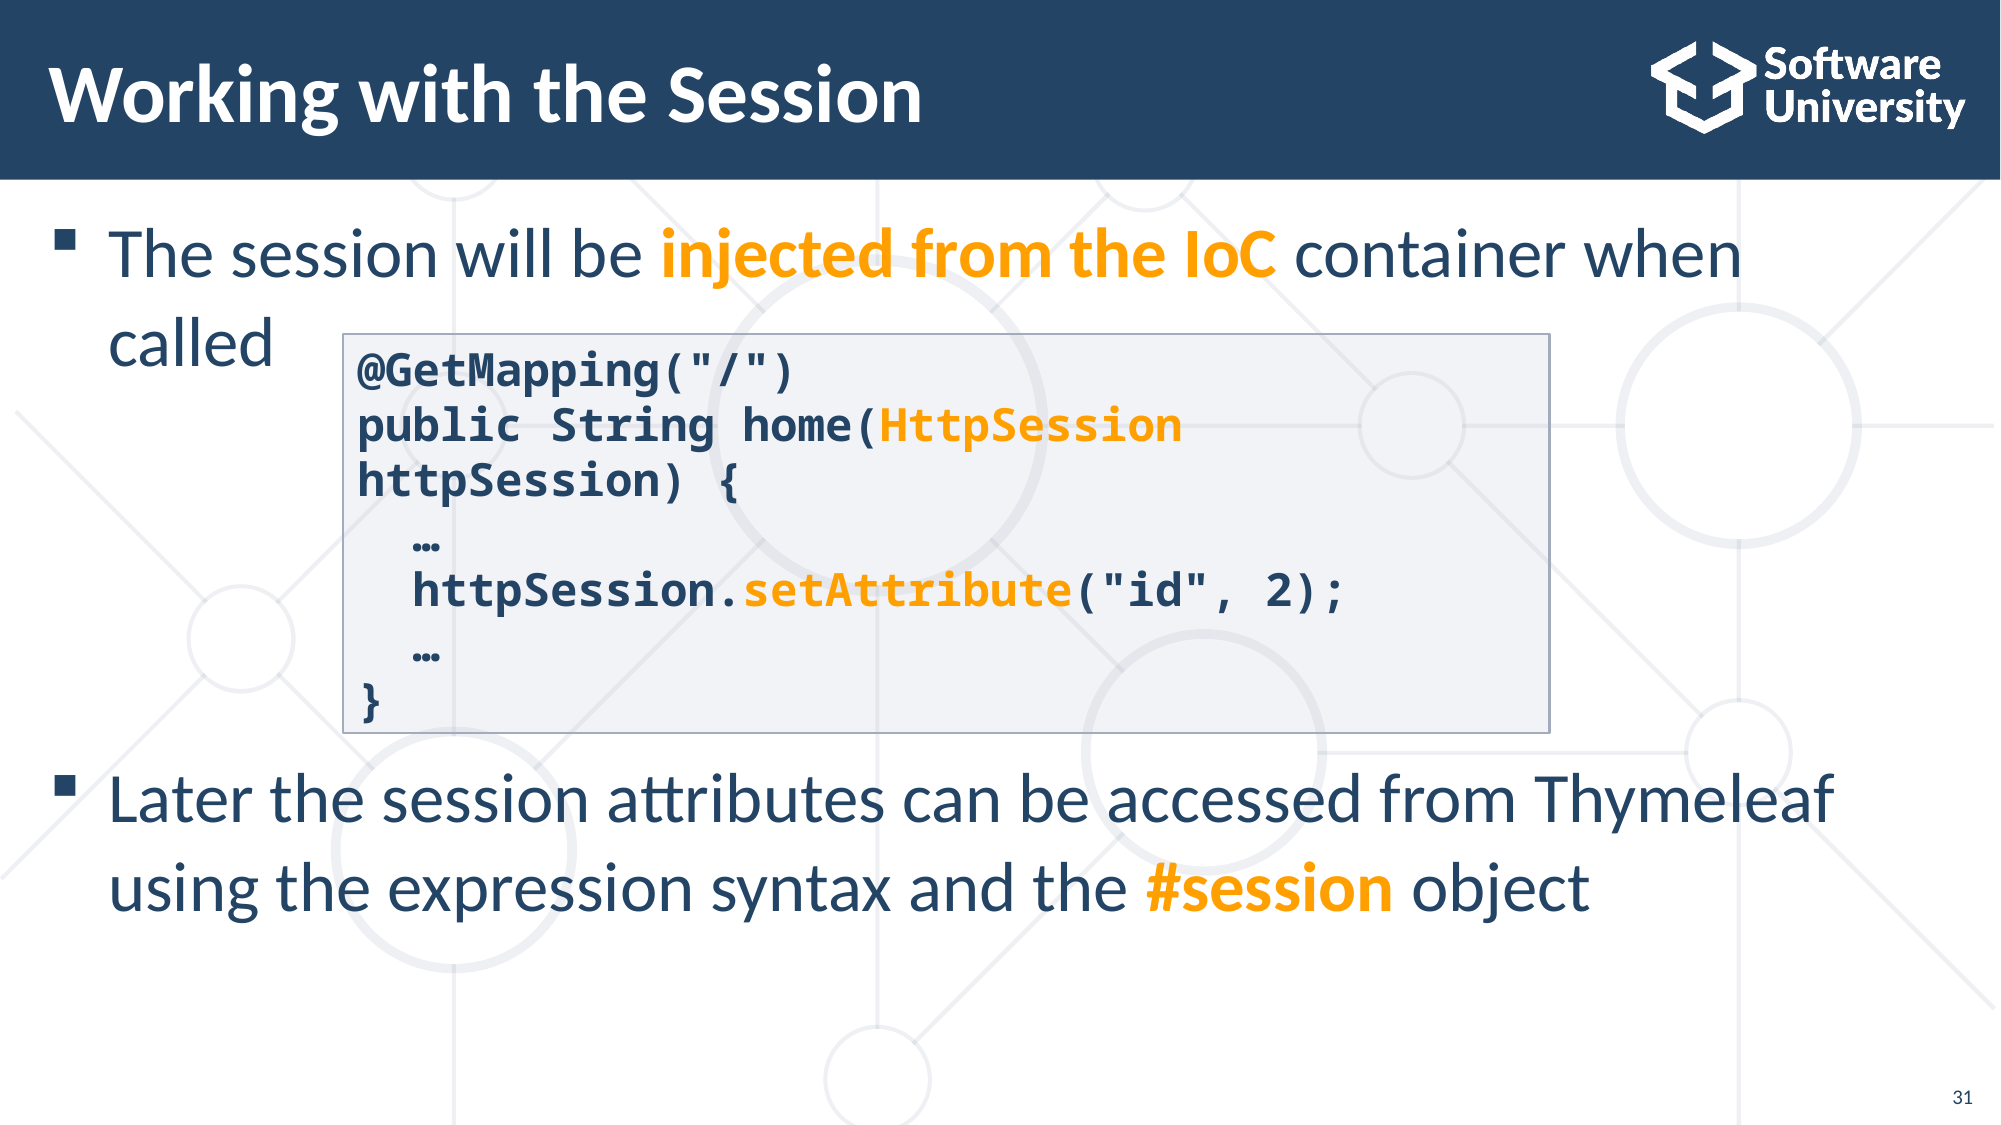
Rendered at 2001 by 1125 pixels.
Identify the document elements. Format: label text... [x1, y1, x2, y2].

list The session will be injected from the IoC container when called Later the session attributes can be accessed from Thymeleaf using the expression syntax and the #session object [31, 196, 1898, 1050]
title Working with the Session [31, 16, 1625, 162]
slide_number 31 [1927, 1067, 1989, 1117]
picture [1651, 41, 1966, 134]
text_box @GetMapping("/") public String home(HttpSession httpSession) { … httpSession.setAttribute("id", 2); … } [342, 333, 1550, 734]
